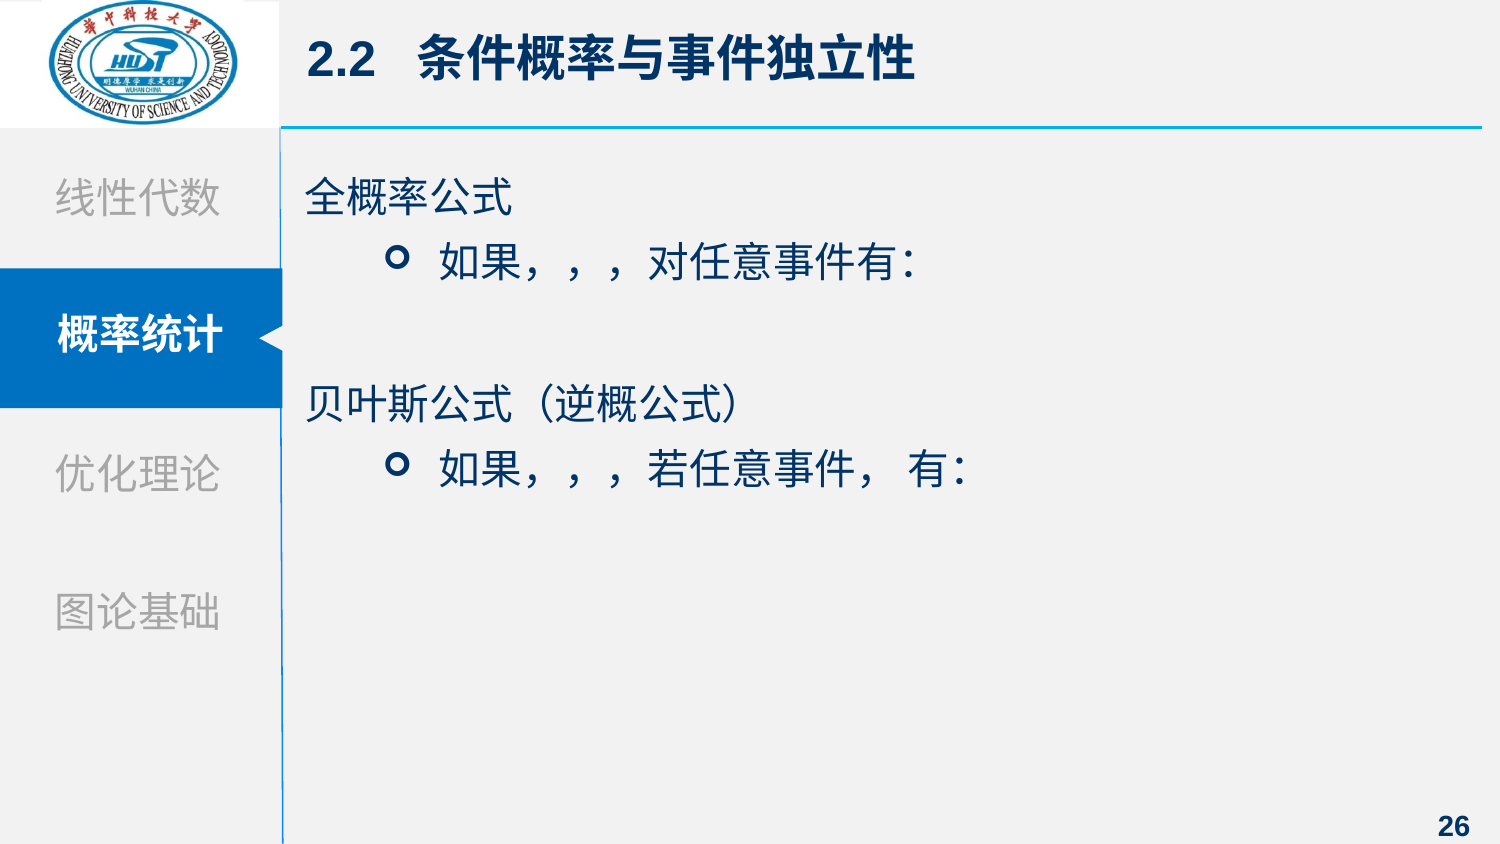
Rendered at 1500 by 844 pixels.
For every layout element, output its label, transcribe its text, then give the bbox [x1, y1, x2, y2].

text_box 2.2 条件概率与事件独立性 [277, 0, 1495, 127]
picture [42, 0, 244, 128]
